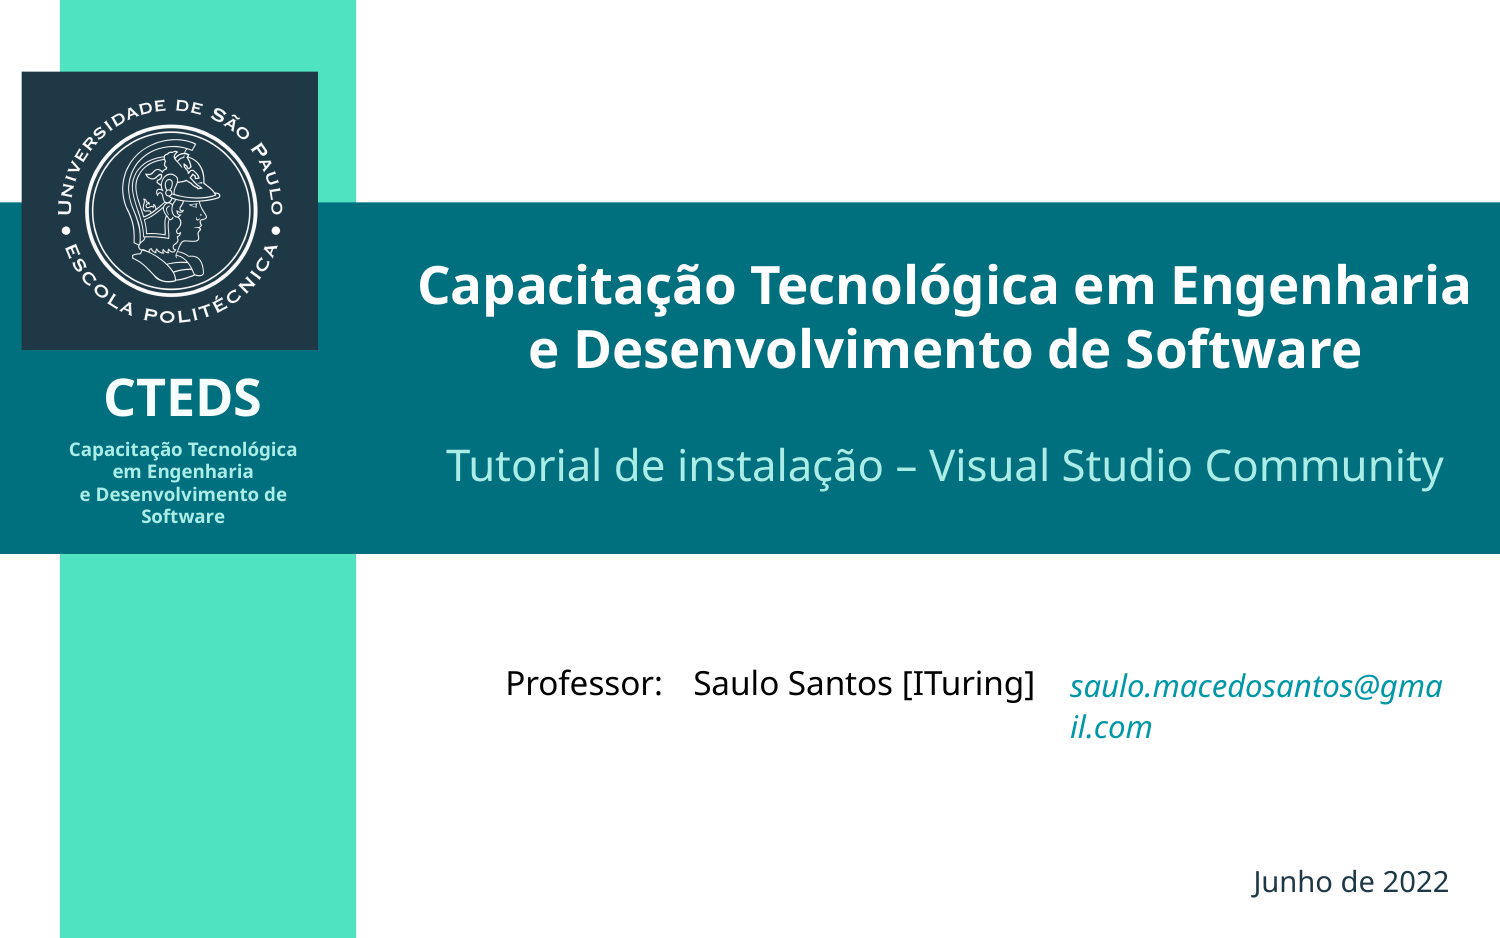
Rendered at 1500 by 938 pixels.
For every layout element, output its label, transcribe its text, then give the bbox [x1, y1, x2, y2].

title Capacitação Tecnológica em Engenharia e Desenvolvimento de Software [402, 232, 1489, 399]
picture [10, 91, 330, 331]
title saulo.macedosantos@gmail.com [1054, 647, 1465, 787]
title Professor: [376, 647, 678, 787]
subtitle Junho de 2022 [1026, 848, 1465, 902]
title Saulo Santos [ITuring] [678, 647, 1054, 787]
subtitle Tutorial de instalação – Visual Studio Community [402, 399, 1489, 530]
